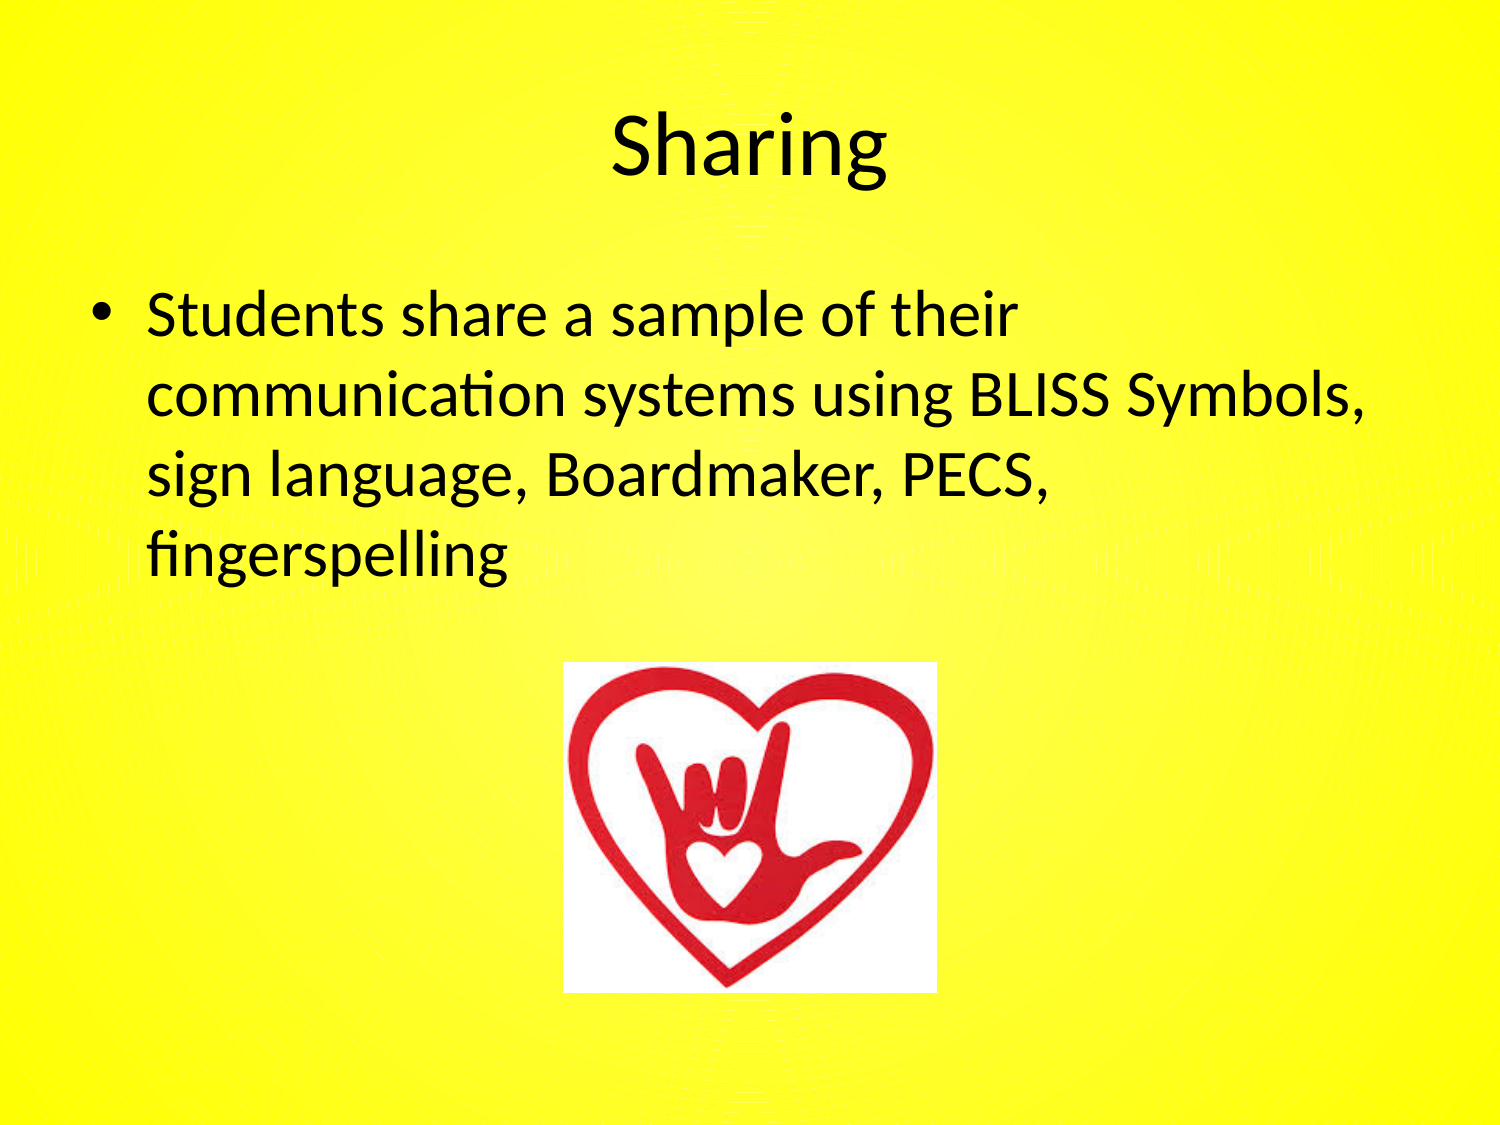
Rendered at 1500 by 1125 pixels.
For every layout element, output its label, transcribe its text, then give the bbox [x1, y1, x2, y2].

picture [562, 662, 937, 993]
list Students share a sample of their communication systems using BLISS Symbols, sign language, Boardmaker, PECS, fingerspelling [75, 262, 1425, 1005]
title Sharing [75, 45, 1425, 233]
